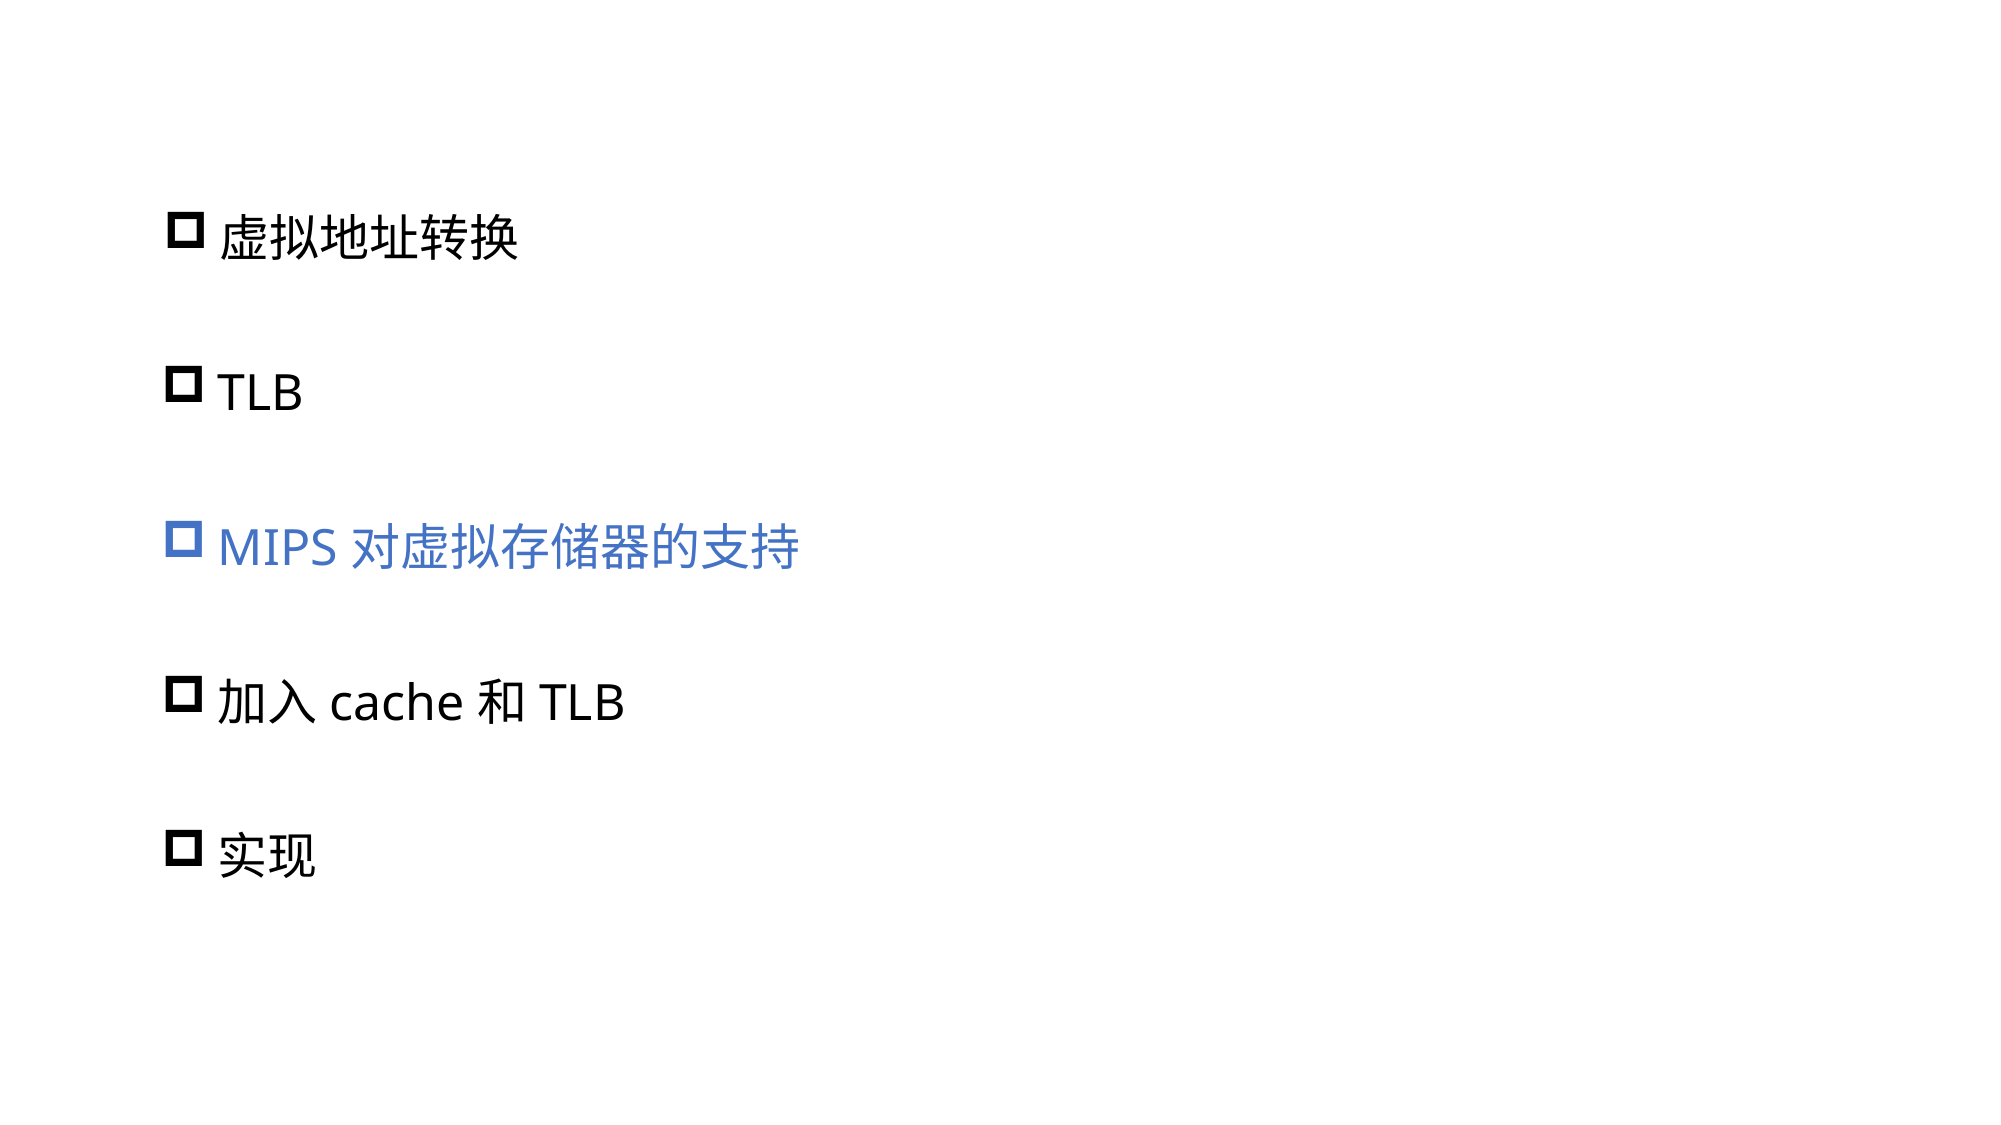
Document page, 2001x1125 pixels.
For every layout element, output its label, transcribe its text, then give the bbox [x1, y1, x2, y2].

text_box 加入cache和TLB [146, 662, 698, 738]
text_box 实现 [146, 817, 415, 893]
text_box 虚拟地址转换 [148, 198, 535, 274]
text_box TLB [146, 353, 440, 429]
text_box MIPS对虚拟存储器的支持 [146, 508, 902, 583]
